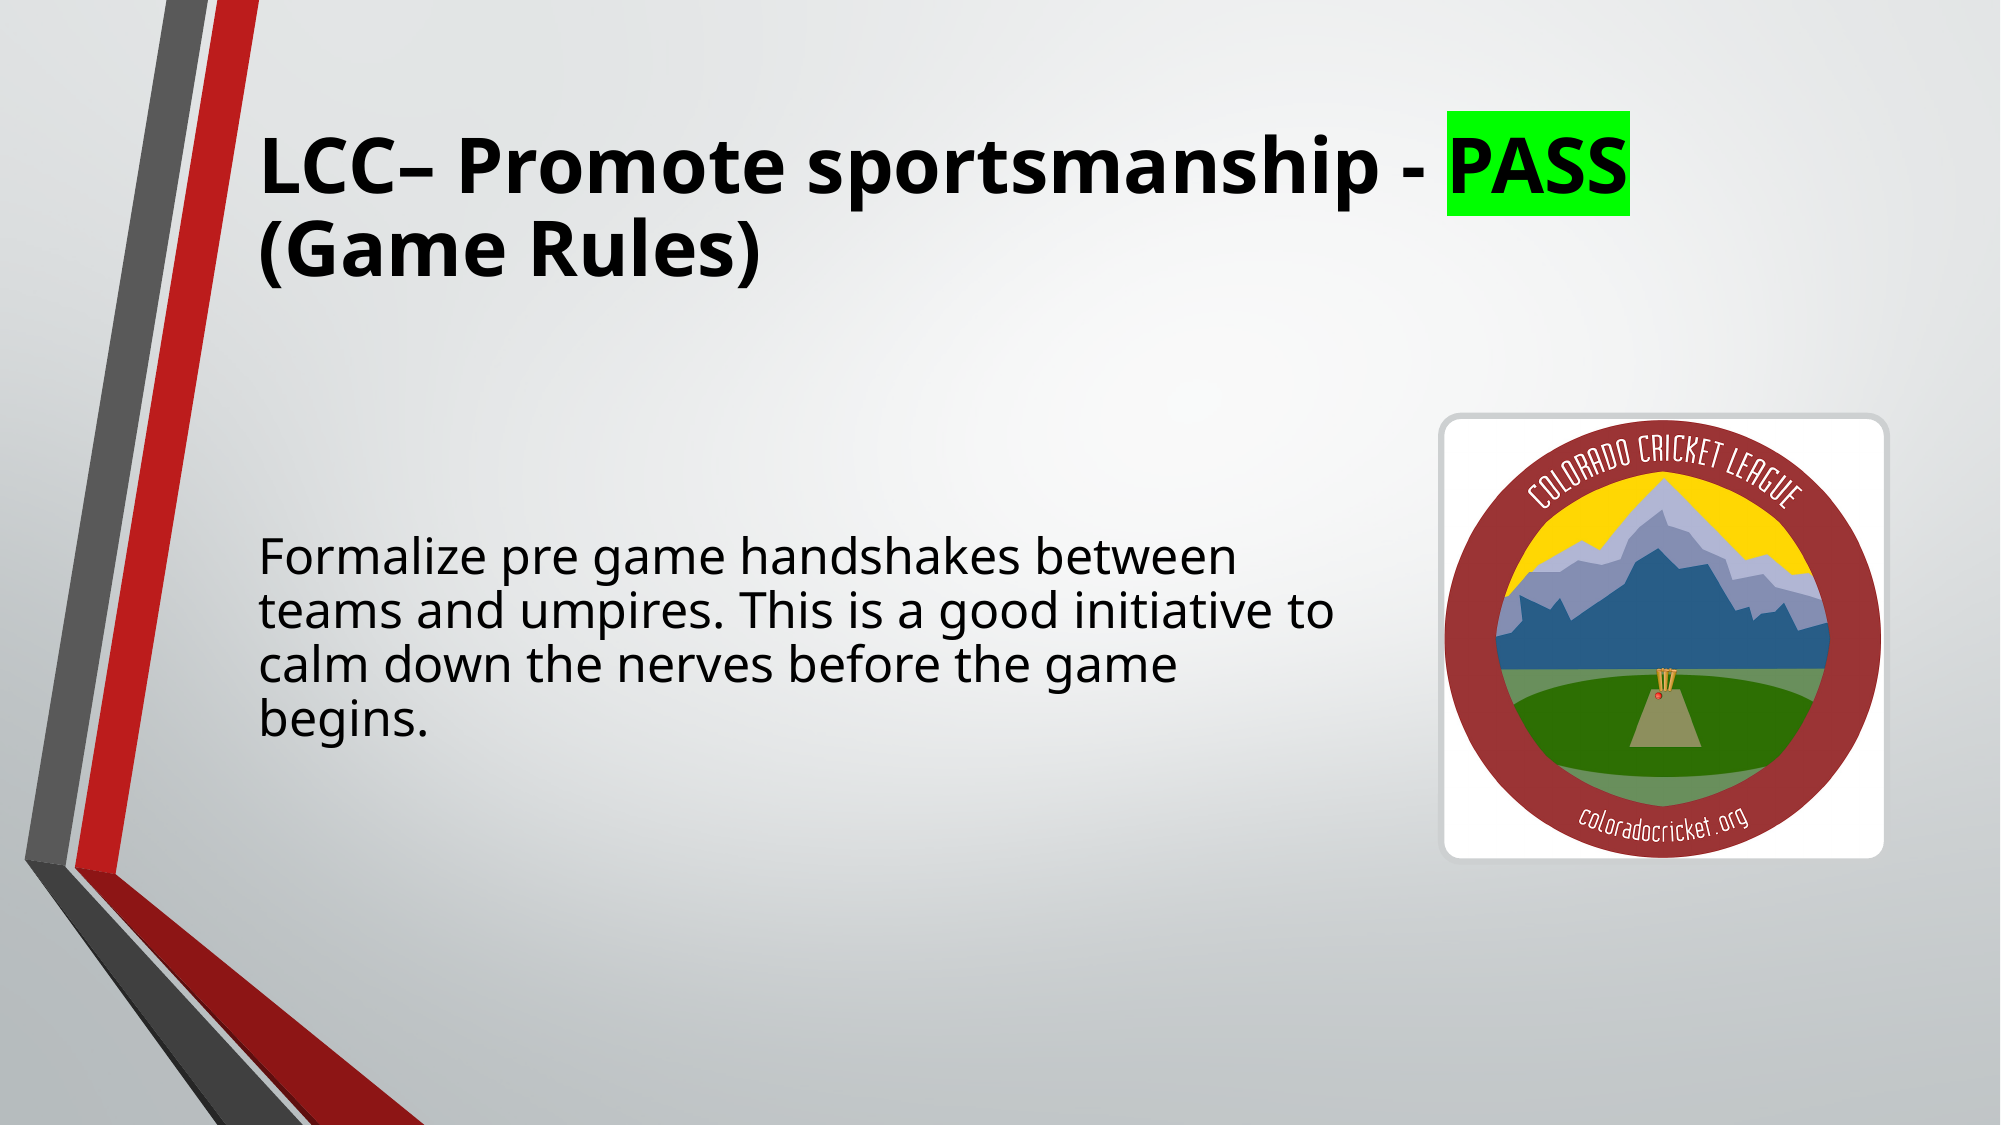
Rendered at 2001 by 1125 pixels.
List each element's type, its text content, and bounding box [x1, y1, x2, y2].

list Formalize pre game handshakes between teams and umpires. This is a good initiative to calm down the nerves before the game begins. [243, 327, 1369, 950]
title LCC– Promote sportsmanship - PASS (Game Rules) [243, 112, 1887, 307]
picture [1440, 415, 1888, 862]
